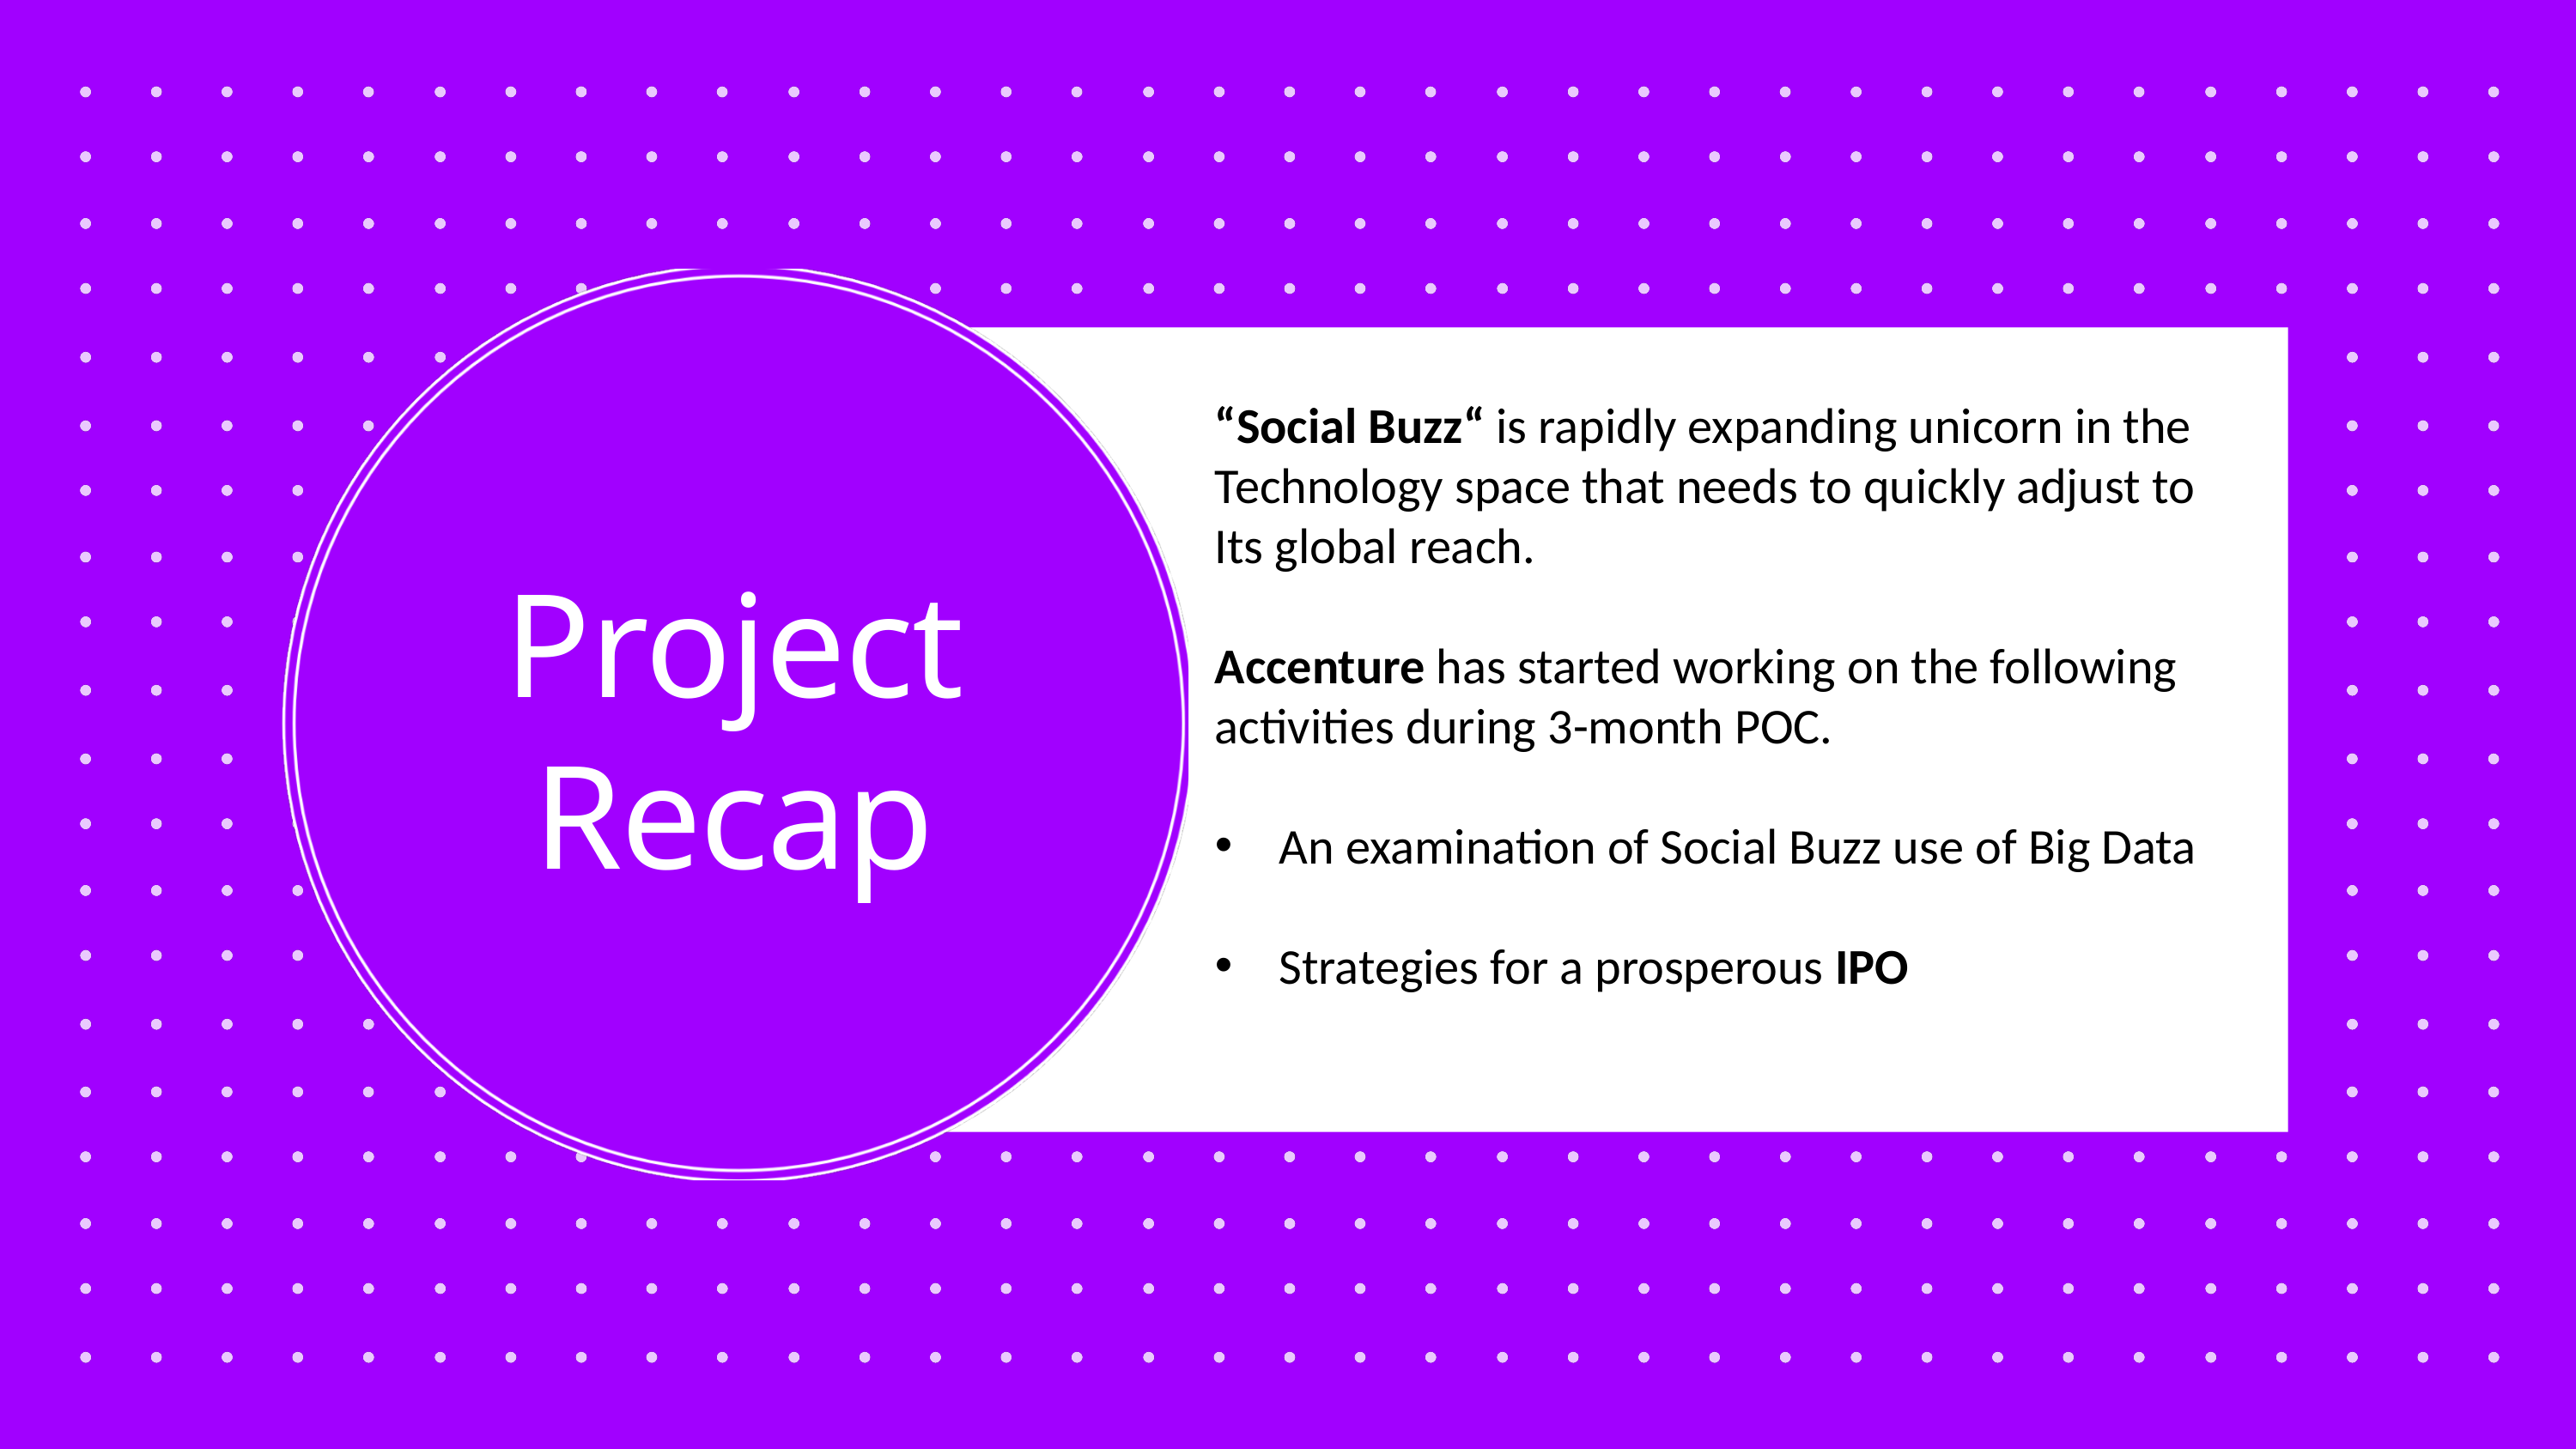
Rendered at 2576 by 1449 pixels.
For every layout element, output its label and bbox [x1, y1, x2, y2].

text_box [72, 82, 2504, 1367]
picture [278, 268, 1189, 1180]
